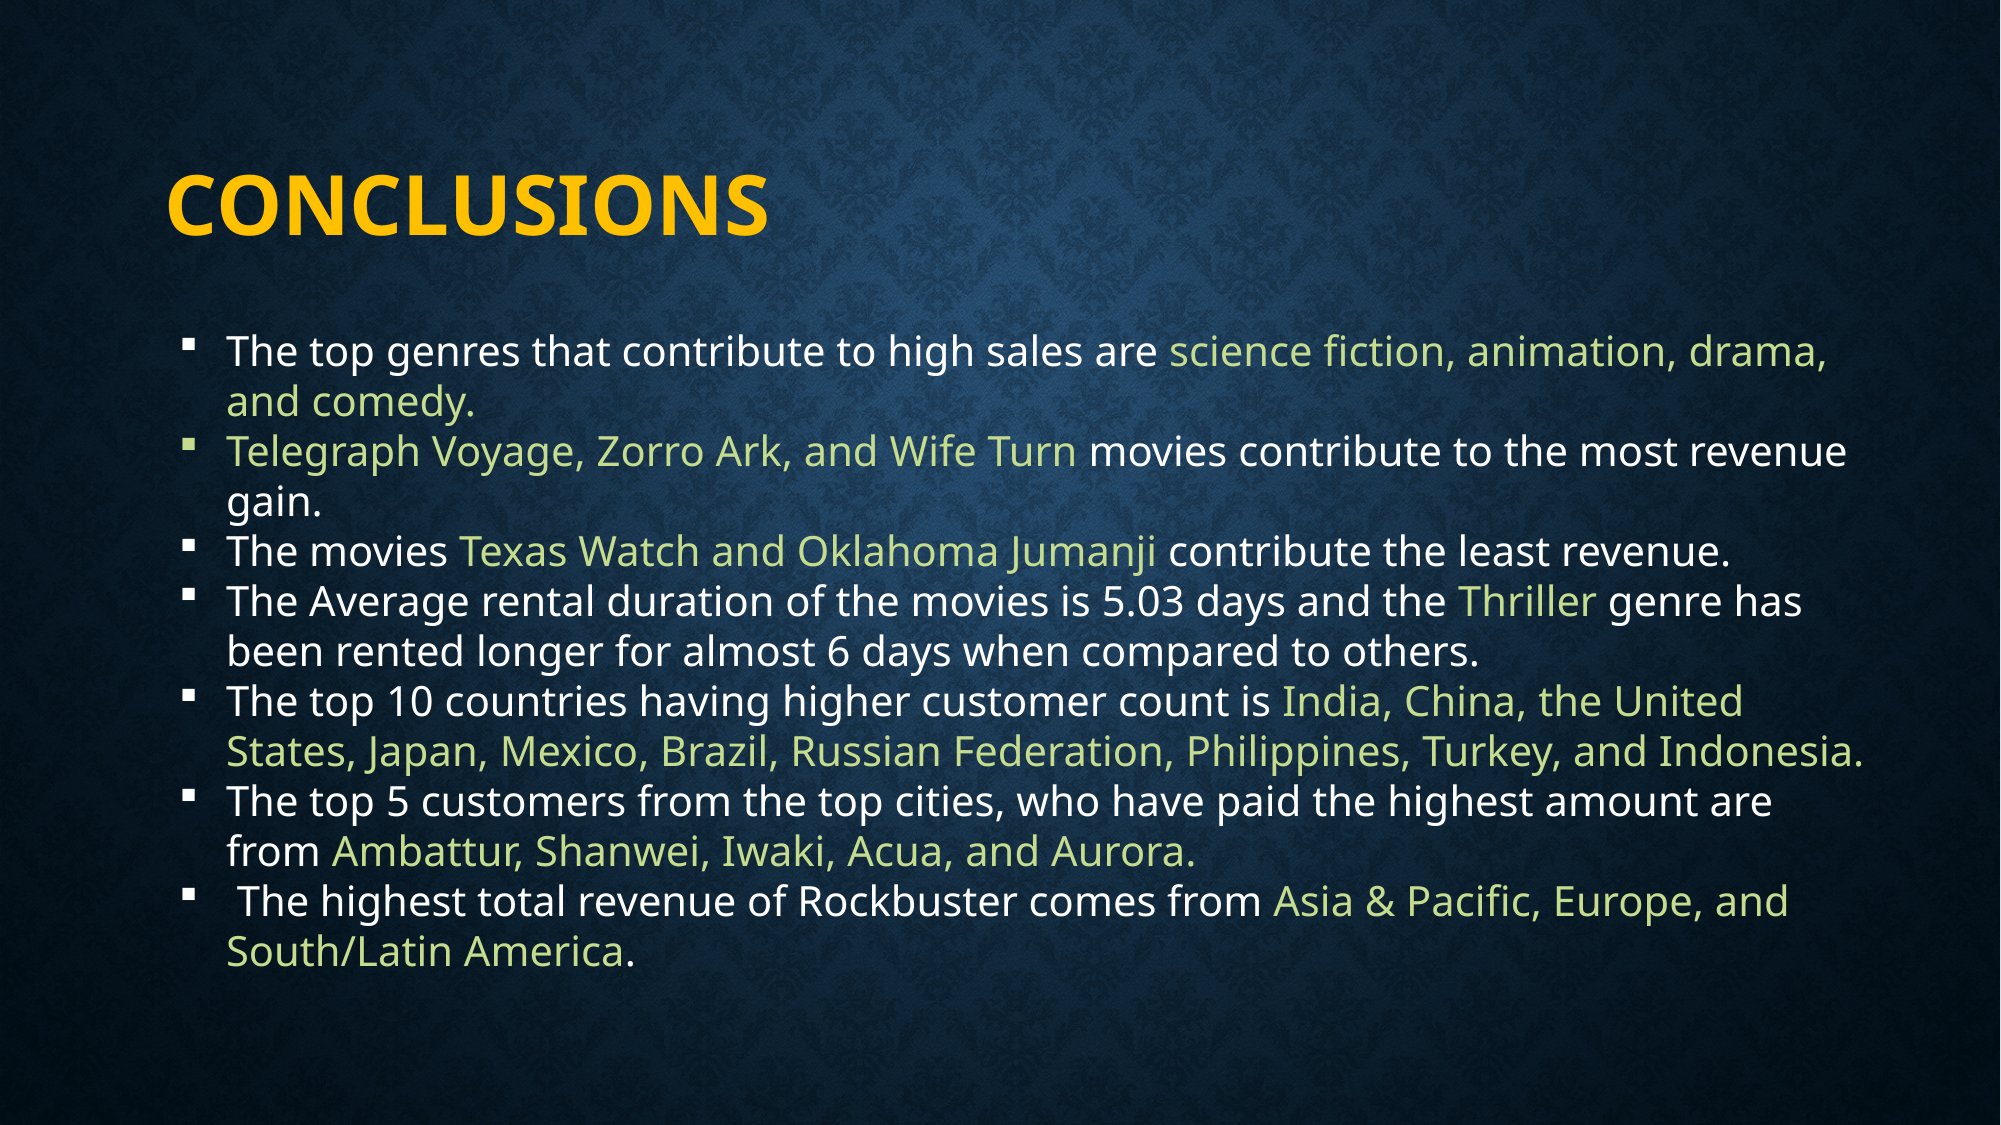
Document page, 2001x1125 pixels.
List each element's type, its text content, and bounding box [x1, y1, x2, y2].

text_box The top genres that contribute to high sales are science fiction, animation, drama, and comedy. Telegraph Voyage, Zorro Ark, and Wife Turn movies contribute to the most revenue gain. The movies Texas Watch and Oklahoma Jumanji contribute the least revenue. The Average rental duration of the movies is 5.03 days and the Thriller genre has been rented longer for almost 6 days when compared to others. The top 10 countries having higher customer count is India, China, the United States, Japan, Mexico, Brazil, Russian Federation, Philippines, Turkey, and Indonesia. The top 5 customers from the top cities, who have paid the highest amount are from Ambattur, Shanwei, Iwaki, Acua, and Aurora. The highest total revenue of Rockbuster comes from Asia & Pacific, Europe, and South/Latin America. [164, 317, 1881, 1033]
title Conclusions [149, 99, 1849, 318]
